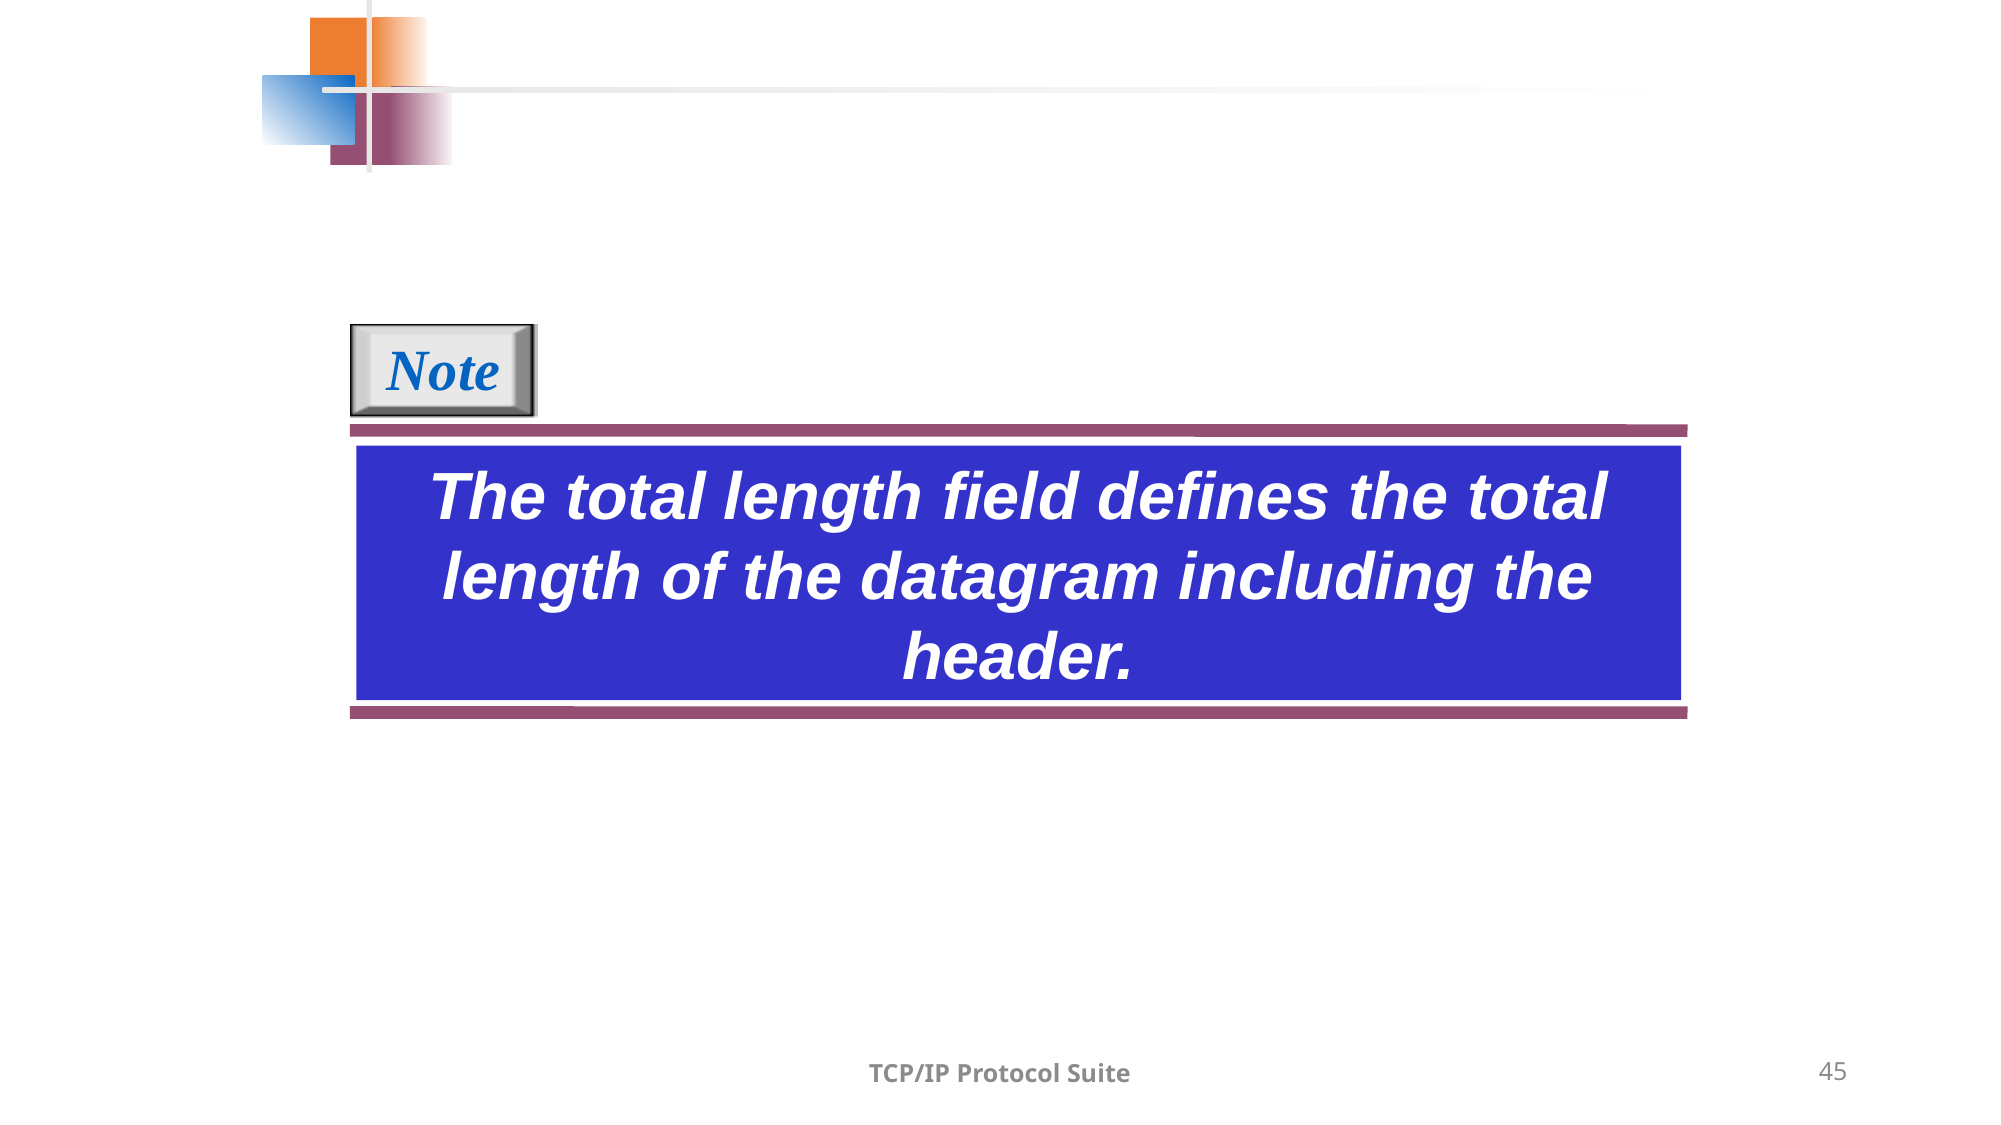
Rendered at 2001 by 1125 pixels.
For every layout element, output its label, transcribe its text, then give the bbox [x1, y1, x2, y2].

text_box [310, 17, 366, 86]
text_box The total length field defines the total length of the datagram including the header. [356, 445, 1682, 701]
text_box [262, 75, 355, 145]
text_box [366, 93, 372, 173]
footer TCP/IP Protocol Suite [662, 1042, 1338, 1103]
text_box [330, 93, 366, 165]
slide_number 45 [1412, 1042, 1863, 1103]
text_box [366, 0, 372, 87]
text_box [372, 93, 391, 165]
text_box [322, 87, 1673, 93]
text_box [372, 17, 427, 86]
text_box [349, 324, 538, 418]
text_box [391, 93, 452, 165]
